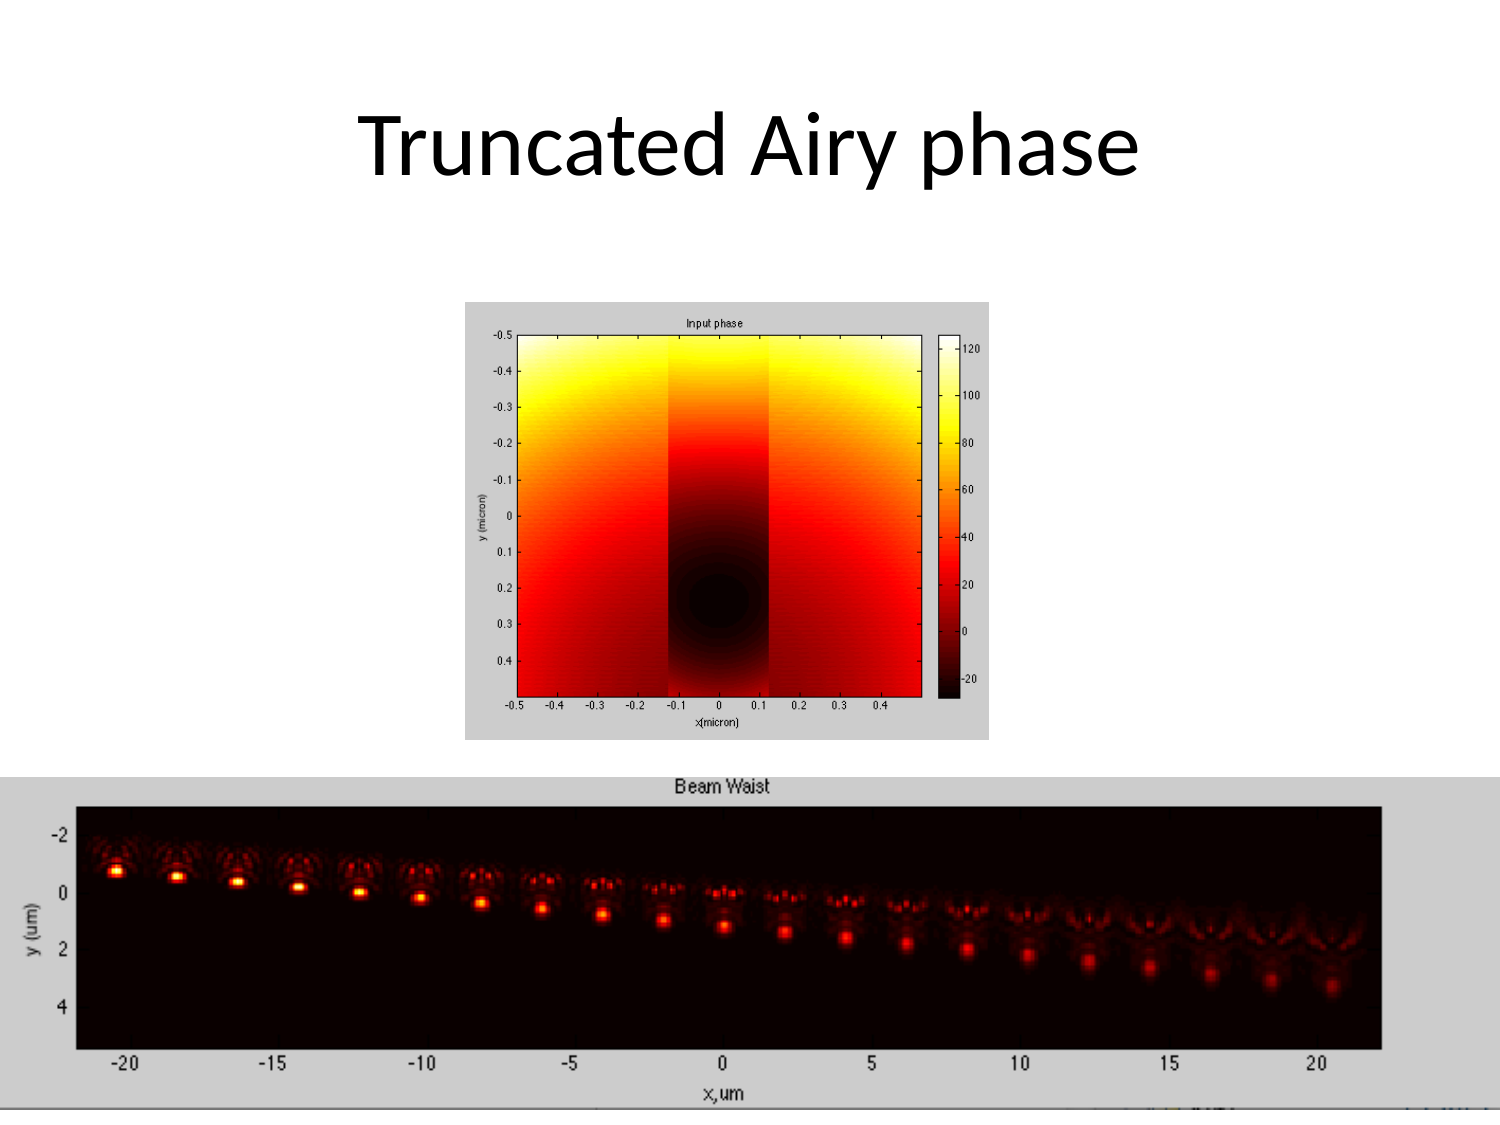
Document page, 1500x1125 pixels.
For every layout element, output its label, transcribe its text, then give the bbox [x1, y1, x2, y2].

title Truncated Airy phase [75, 45, 1425, 233]
picture [0, 777, 1500, 1111]
picture [465, 302, 989, 740]
